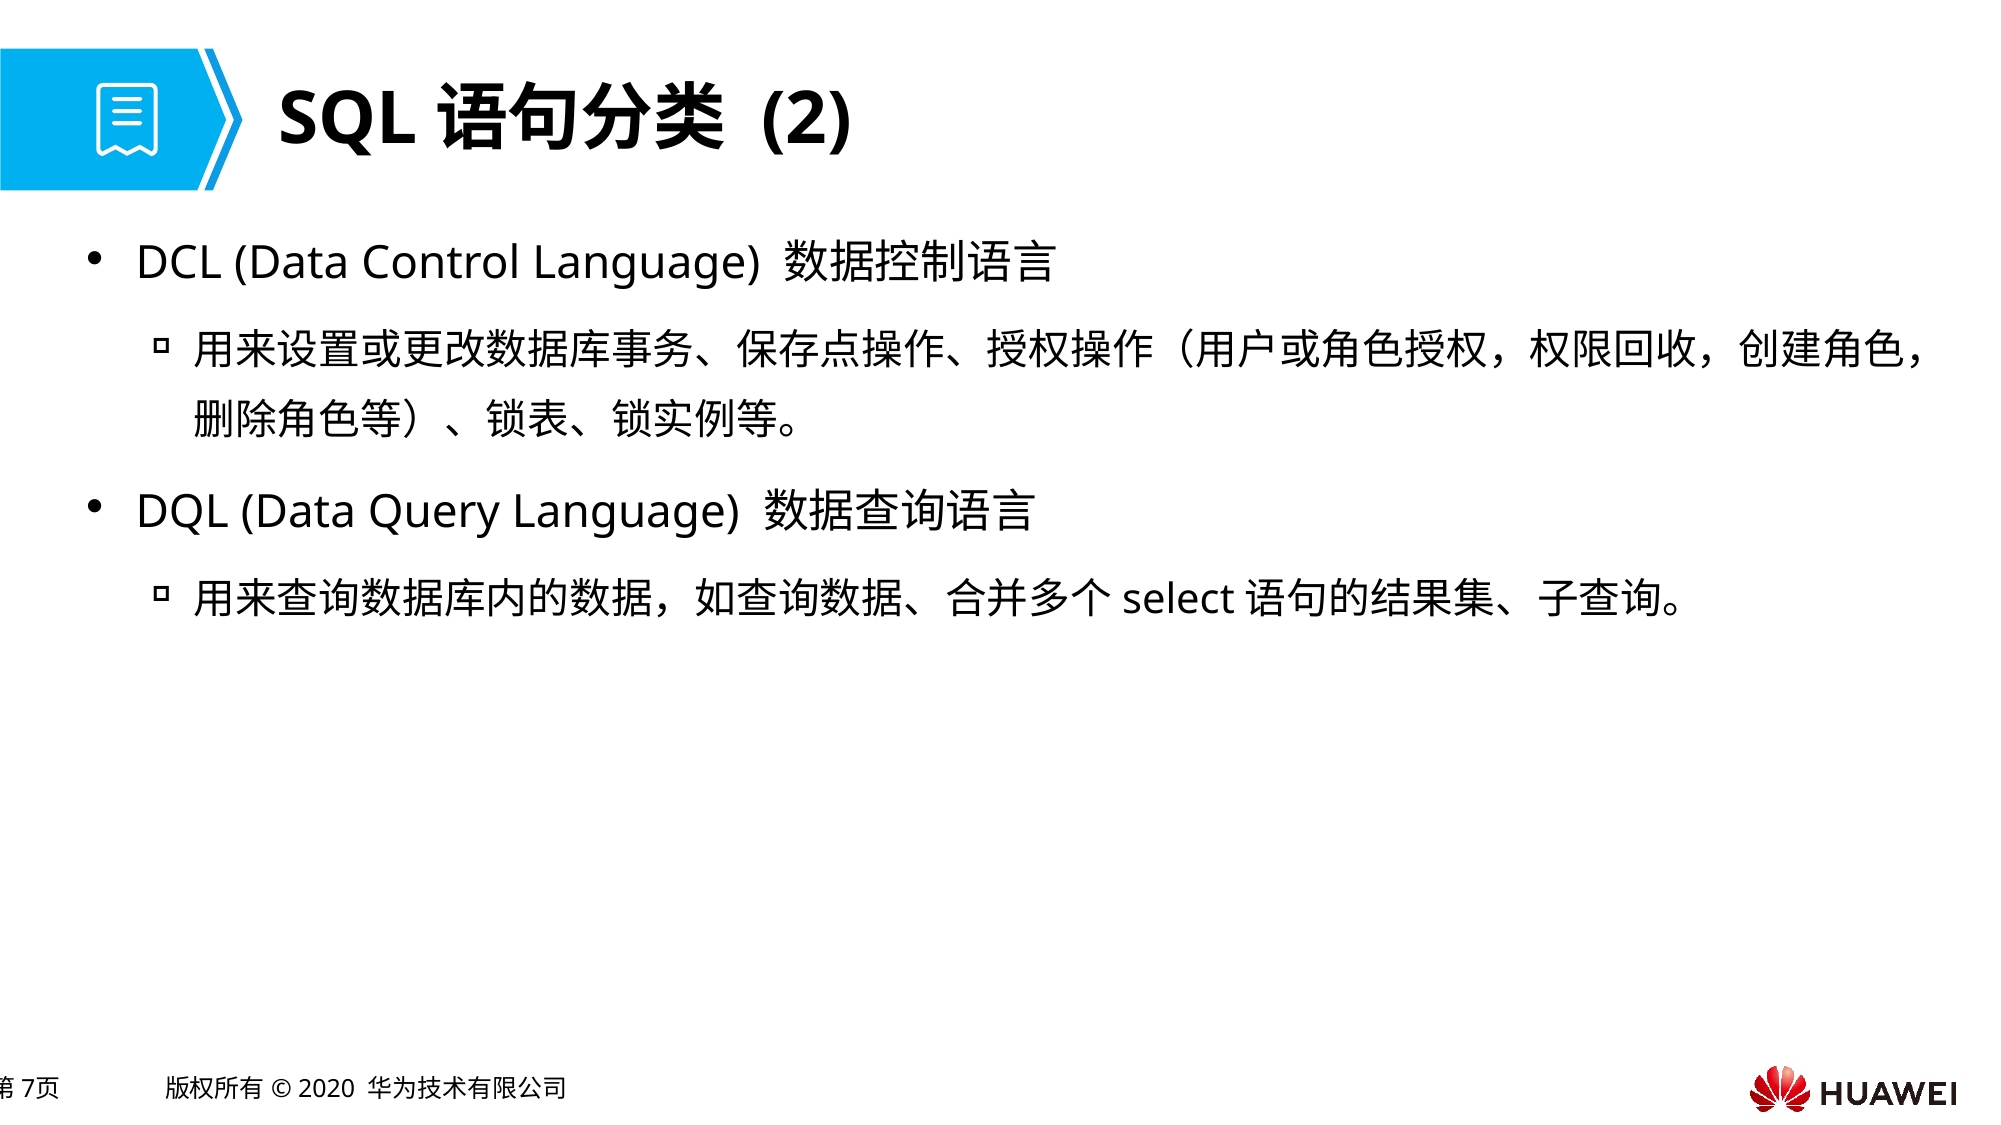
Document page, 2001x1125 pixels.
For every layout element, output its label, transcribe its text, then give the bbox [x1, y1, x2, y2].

picture [1750, 1066, 1956, 1112]
title SQL语句分类 (2) [261, 67, 1874, 173]
list DCL (Data Control Language) 数据控制语言 用来设置或更改数据库事务、保存点操作、授权操作（用户或角色授权，权限回收，创建角色，删除角色等）、锁表、锁实例等。 DQL (Data Query Language) 数据查询语言 用来查询数据库内的数据，如查询数据、合并多个select语句的结果集、子查询。 [72, 204, 1929, 973]
